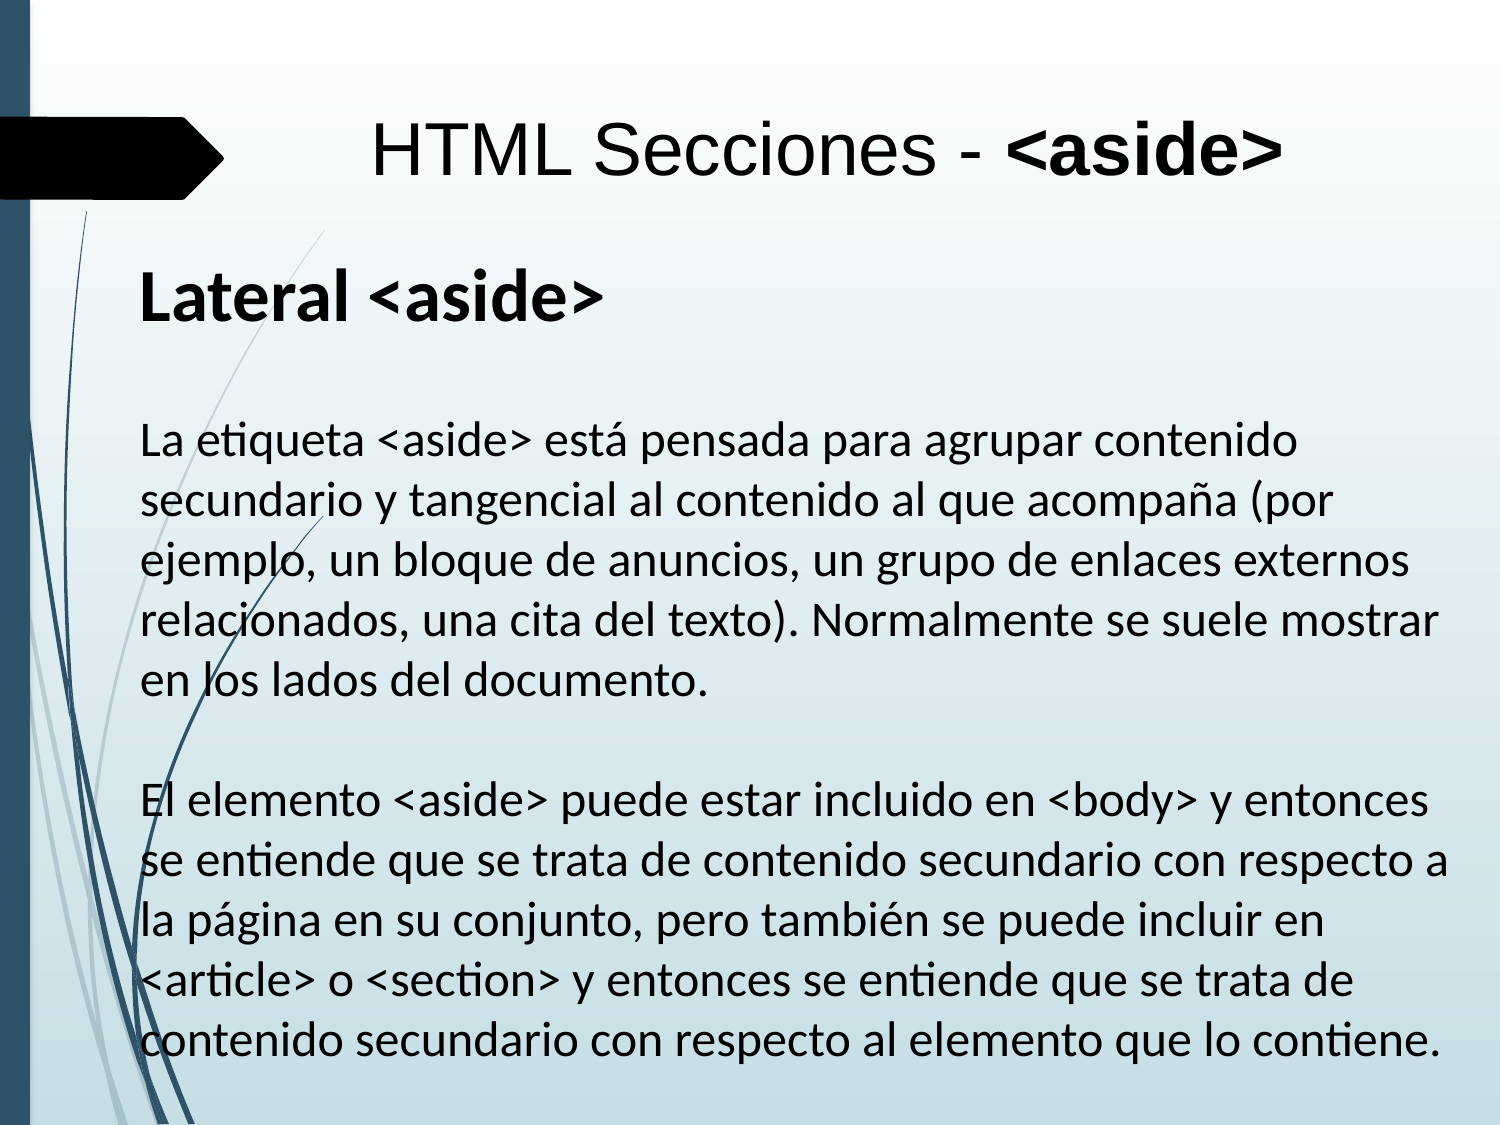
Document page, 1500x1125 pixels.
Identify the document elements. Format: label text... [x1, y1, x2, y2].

text_box Lateral <aside> La etiqueta <aside> está pensada para agrupar contenido secundario y tangencial al contenido al que acompaña (por ejemplo, un bloque de anuncios, un grupo de enlaces externos relacionados, una cita del texto). Normalmente se suele mostrar en los lados del documento. El elemento <aside> puede estar incluido en <body> y entonces se entiende que se trata de contenido secundario con respecto a la página en su conjunto, pero también se puede incluir en <article> o <section> y entonces se entiende que se trata de contenido secundario con respecto al elemento que lo contiene. [124, 239, 1475, 1074]
text_box HTML Secciones - <aside> [77, 51, 1428, 240]
text_box [124, 1074, 1380, 1084]
text_box [105, 264, 124, 979]
